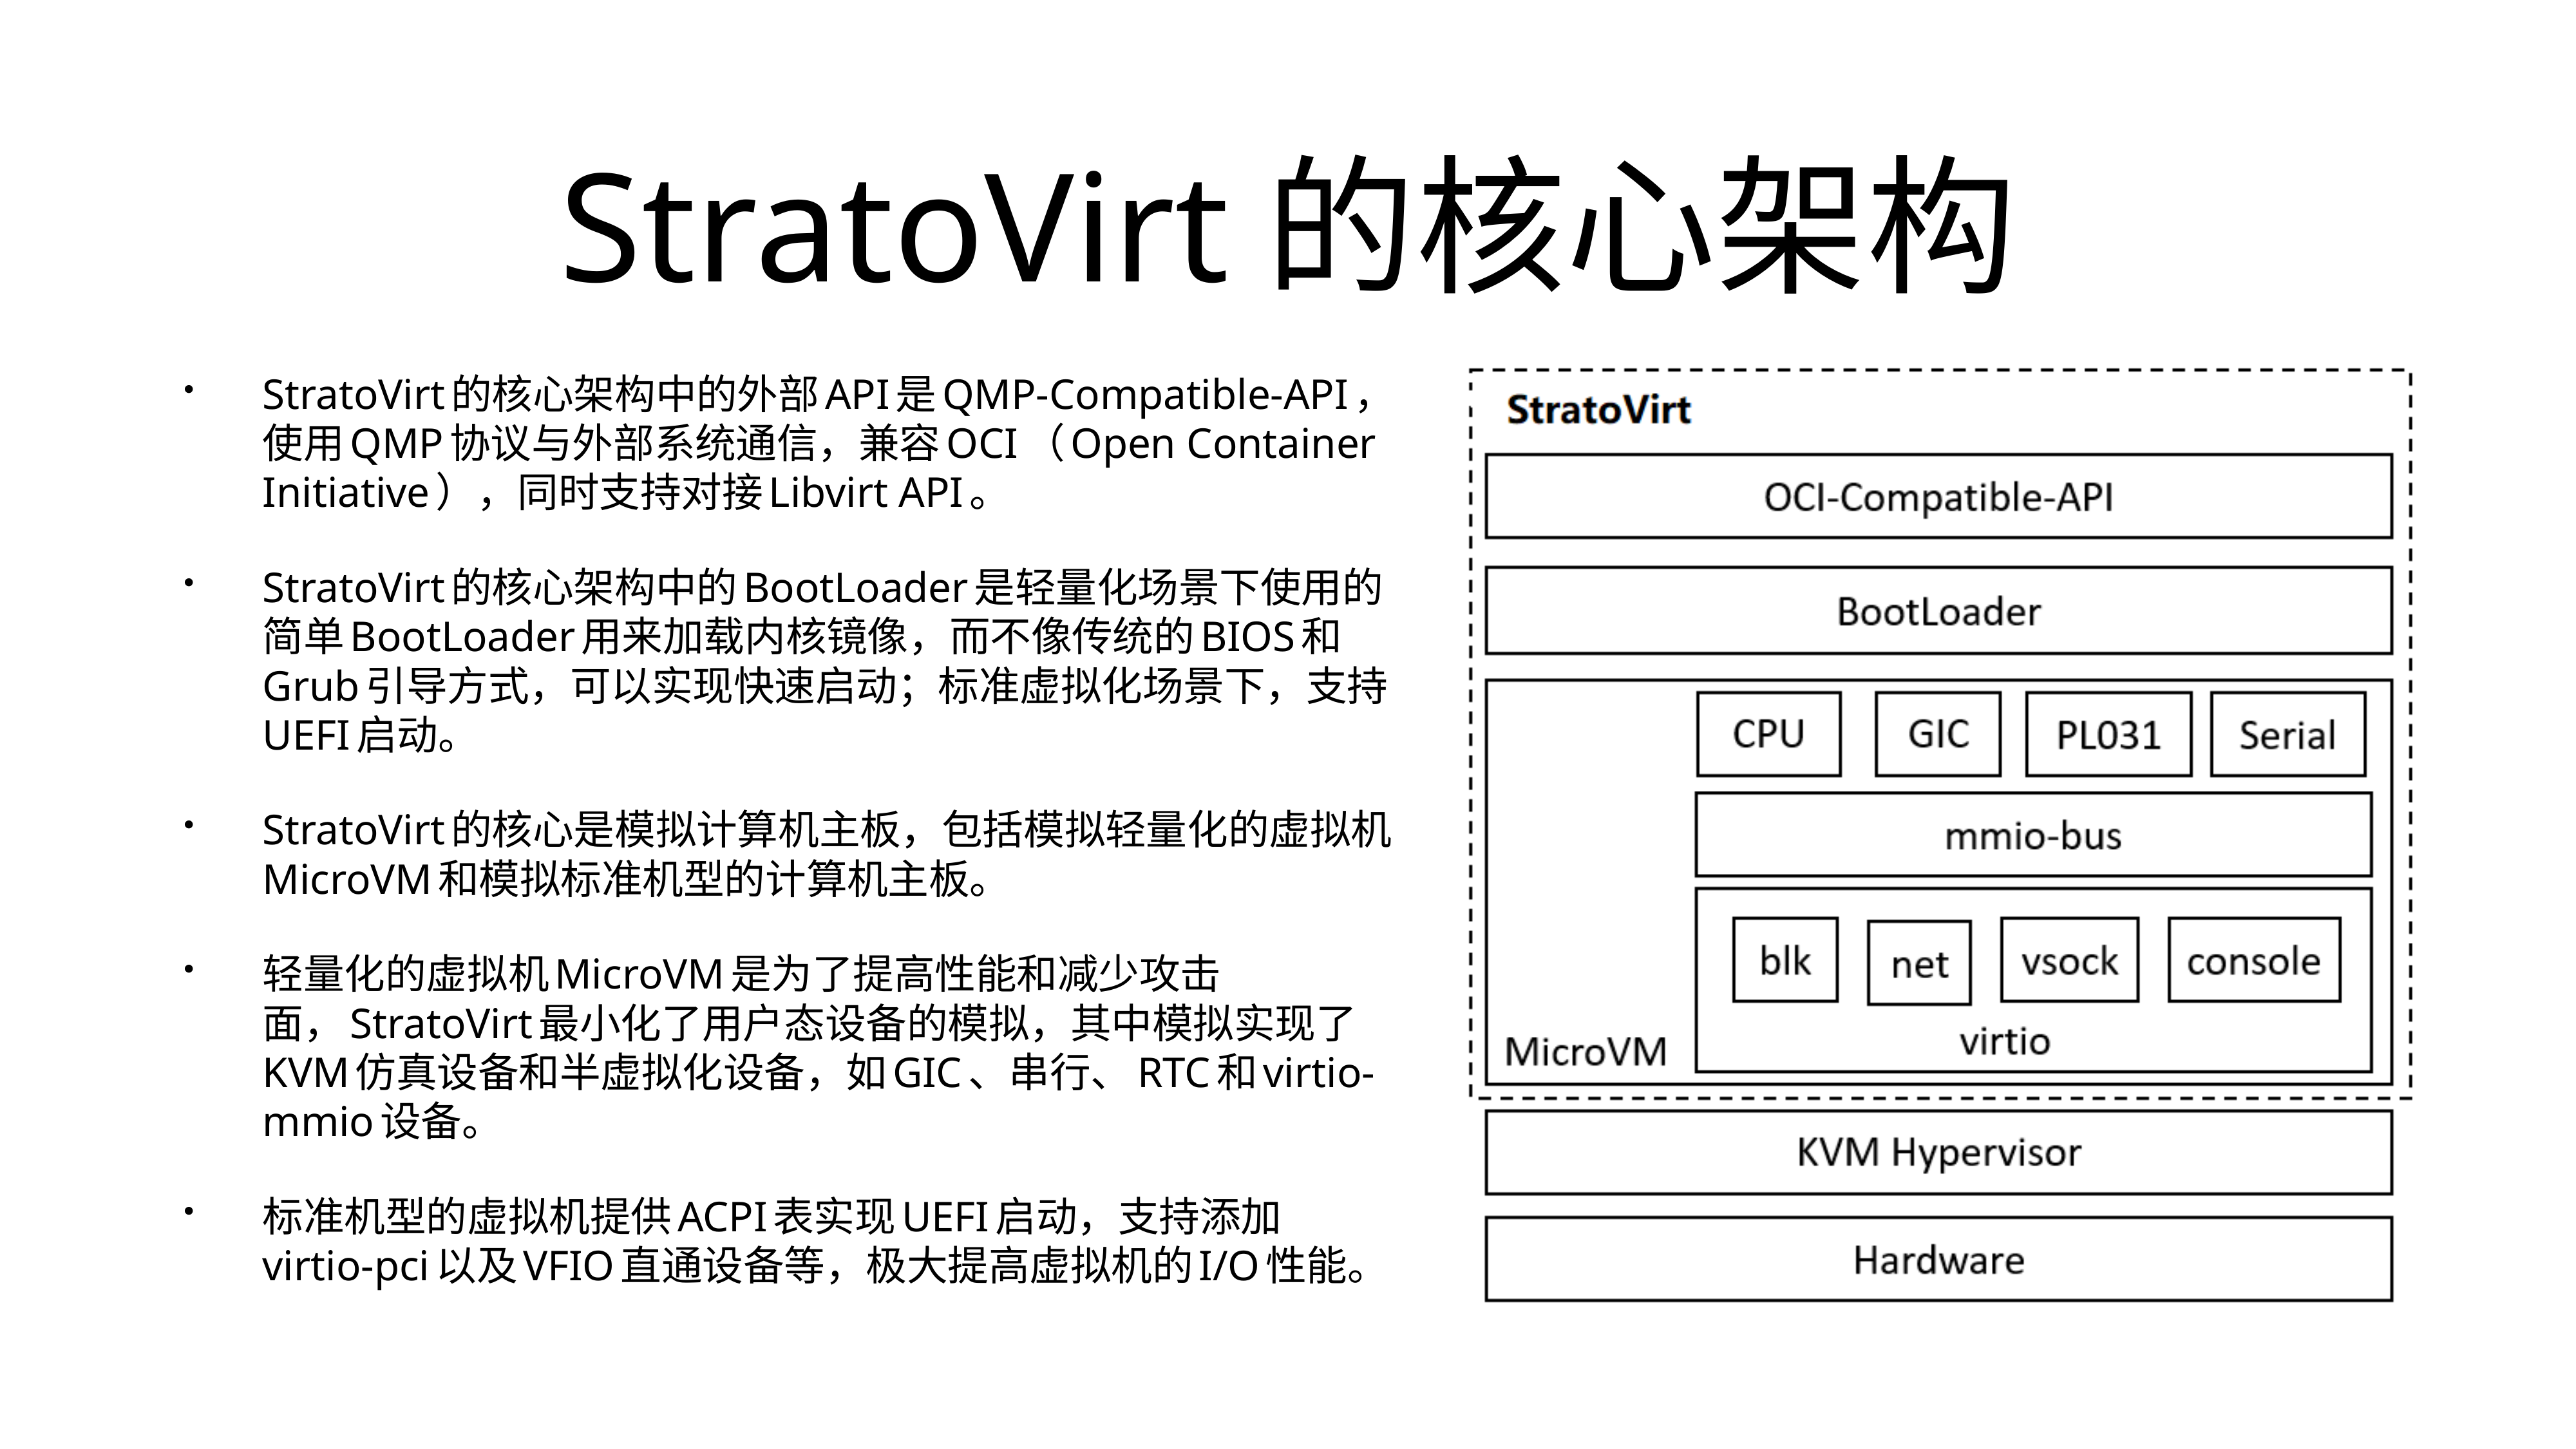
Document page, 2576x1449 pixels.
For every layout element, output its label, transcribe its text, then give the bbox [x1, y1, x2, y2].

title StratoVirt的核心架构 [178, 100, 2398, 343]
list StratoVirt的核心架构中的外部API是QMP-Compatible-API，使用QMP协议与外部系统通信，兼容OCI（Open Container Initiative），同时支持对接Libvirt API。 StratoVirt的核心架构中的BootLoader是轻量化场景下使用的简单BootLoader用来加载内核镜像，而不像传统的BIOS和Grub引导方式，可以实现快速启动；标准虚拟化场景下，支持UEFI启动。 StratoVirt的核心是模拟计算机主板，包括模拟轻量化的虚拟机MicroVM和模拟标准机型的计算机主板。 轻量化的虚拟机MicroVM是为了提高性能和减少攻击面，StratoVirt最小化了用户态设备的模拟，其中模拟实现了KVM仿真设备和半虚拟化设备，如GIC、串行、RTC和virtio-mmio设备。 标准机型的虚拟机提供ACPI表实现UEFI启动，支持添加virtio-pci以及VFIO直通设备等，极大提高虚拟机的I/O性能。 [178, 341, 1403, 1316]
picture [1447, 351, 2433, 1326]
